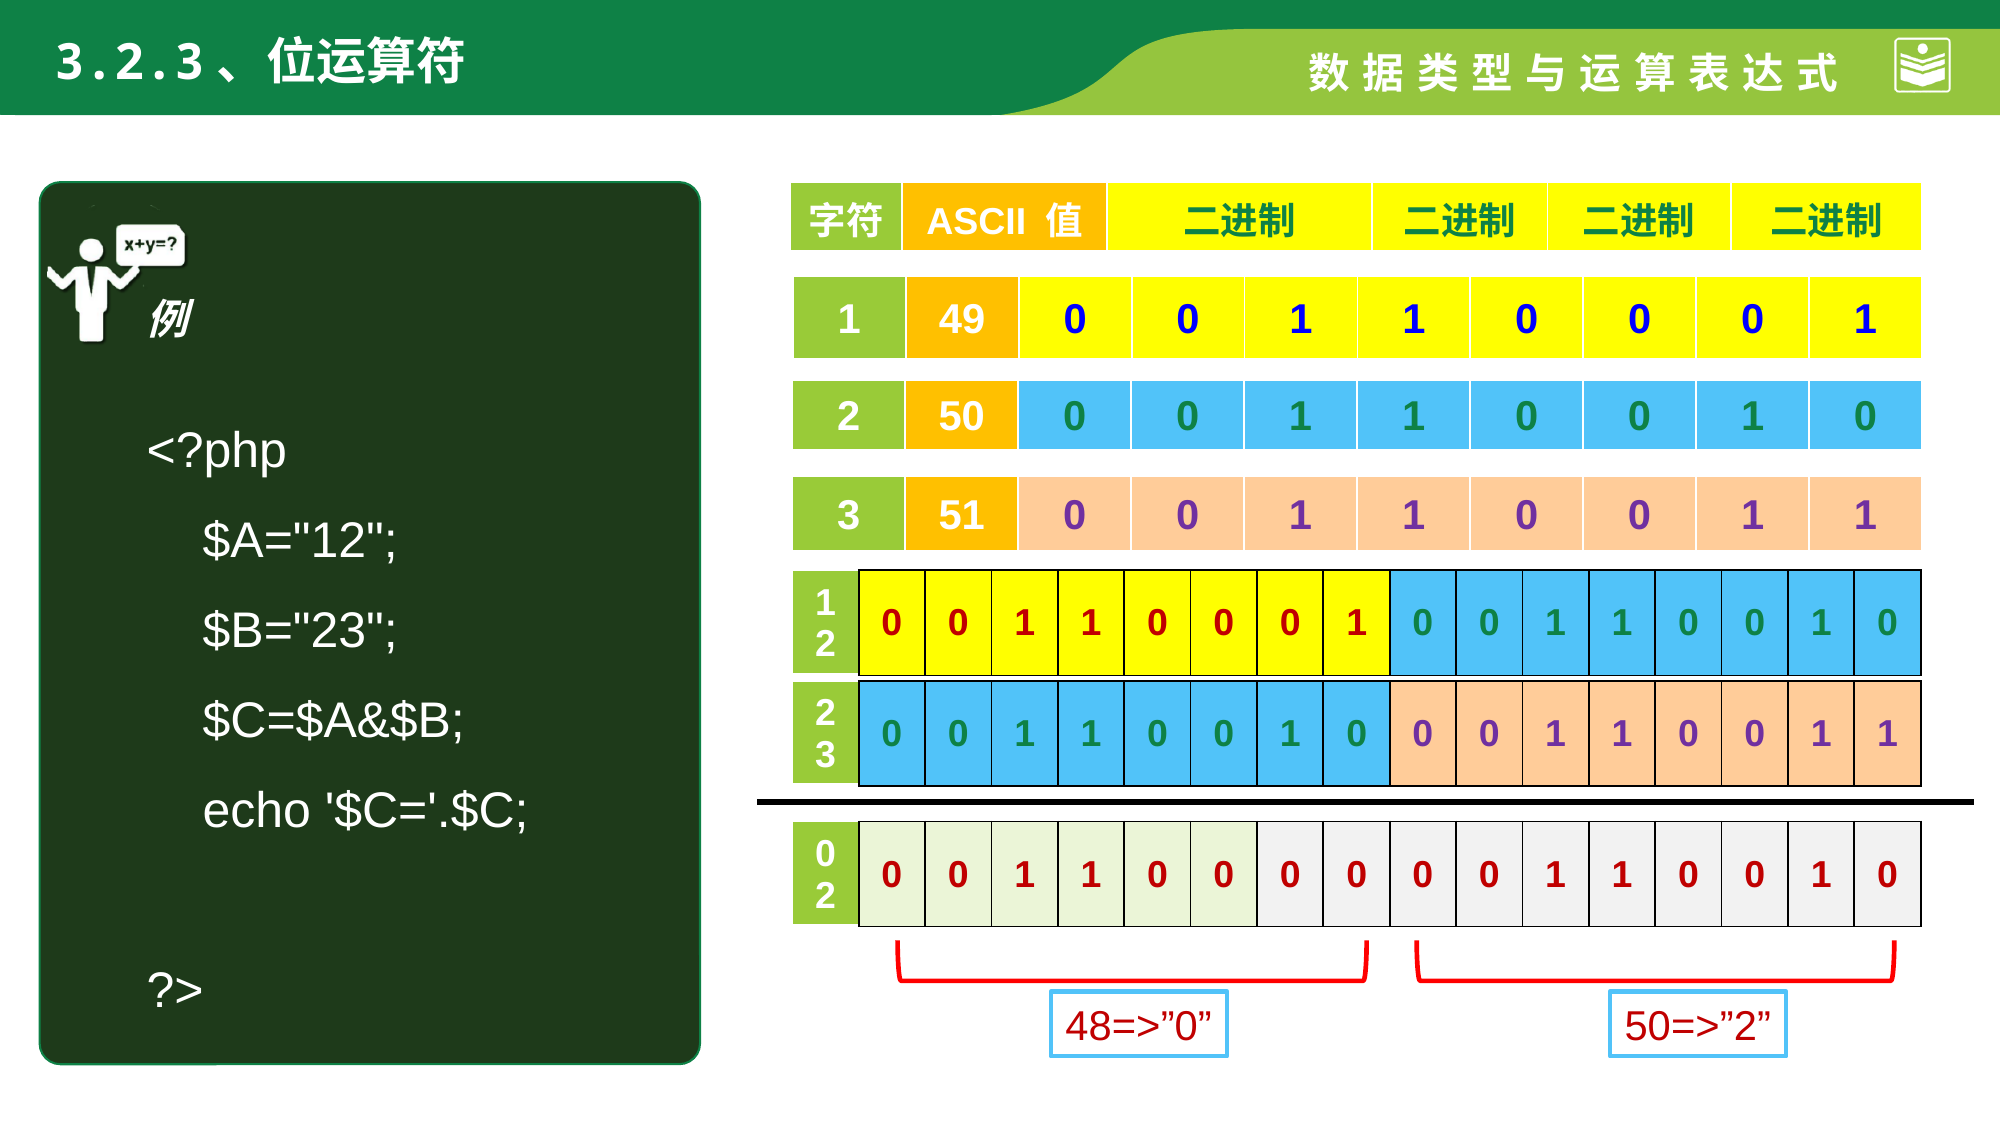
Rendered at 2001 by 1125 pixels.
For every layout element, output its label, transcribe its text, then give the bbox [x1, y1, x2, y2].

table_header 1 [1697, 381, 1808, 449]
table_header 1 [1523, 571, 1588, 675]
table_header 1 [1697, 477, 1808, 550]
table_header 0 [1855, 571, 1920, 675]
table_header 1 [1245, 381, 1356, 449]
table_header 1 [1059, 822, 1123, 926]
table_header 0 [1125, 822, 1190, 926]
table_header 二进制 [1732, 183, 1921, 250]
table_header 0 [1722, 571, 1787, 675]
table_header 二进制 [1373, 183, 1547, 250]
table_header 0 [1020, 277, 1131, 358]
picture [1893, 37, 1951, 93]
table_header 1 [1059, 682, 1123, 785]
table_header 1 [1523, 682, 1588, 785]
table_header 0 [1132, 477, 1243, 550]
table_header 1 [1590, 682, 1654, 785]
table_header 1 [1358, 477, 1469, 550]
table_header 0 [1191, 682, 1256, 785]
table_header 0 [1471, 477, 1582, 550]
table_header 0 [1391, 822, 1455, 926]
table_header 0 [1132, 381, 1243, 449]
table_header 1 [1358, 381, 1469, 449]
table_header 0 [1656, 571, 1721, 675]
text_box [999, 28, 2000, 116]
table_header 二进制 [1548, 183, 1730, 250]
table_header 02 [793, 822, 858, 924]
table_header 0 [860, 822, 924, 926]
table_header 0 [1584, 381, 1695, 449]
text_box 数据类型与运算表达式 [1293, 39, 1854, 104]
table_header 1 [1590, 571, 1654, 675]
table_header 0 [1471, 277, 1582, 358]
table_header 1 [1258, 682, 1322, 785]
table_header 0 [1656, 682, 1721, 785]
text_box 50=>”2” [1608, 989, 1788, 1058]
table_header 0 [1697, 277, 1808, 358]
table_header 0 [1258, 571, 1322, 675]
table_header 0 [1191, 571, 1256, 675]
table_header 1 [1810, 277, 1921, 358]
table_header 0 [1457, 682, 1522, 785]
table_header ASCII 值 [903, 183, 1106, 250]
table_header 0 [1656, 822, 1721, 926]
table_header 49 [907, 277, 1018, 358]
table_header 51 [906, 477, 1017, 550]
table_header 0 [926, 682, 991, 785]
table_header 0 [860, 682, 924, 785]
table_header 3 [793, 477, 904, 550]
table_header 1 [1810, 477, 1921, 550]
table_header 字符 [791, 183, 901, 250]
table_header 1 [992, 682, 1057, 785]
table_header 0 [1722, 682, 1787, 785]
table_header 1 [1059, 571, 1123, 675]
table_header 0 [1391, 571, 1455, 675]
text_box 48=>”0” [1049, 989, 1229, 1058]
table_header 0 [1471, 381, 1582, 449]
table_header 1 [1245, 477, 1356, 550]
table_header 0 [1722, 822, 1787, 926]
table_header 23 [793, 682, 858, 783]
table_header 1 [1590, 822, 1654, 926]
table_header 0 [1584, 477, 1695, 550]
table_header 0 [1125, 571, 1190, 675]
table_header 1 [992, 822, 1057, 926]
table_header 0 [1125, 682, 1190, 785]
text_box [39, 181, 701, 1065]
table_header 0 [926, 571, 991, 675]
table_header 50 [906, 381, 1017, 449]
table_header 0 [1258, 822, 1322, 926]
table_header 0 [860, 571, 924, 675]
table_header 0 [1324, 822, 1389, 926]
table_header 0 [1191, 822, 1256, 926]
table_header 0 [1324, 682, 1389, 785]
table_header 2 [793, 381, 904, 449]
table_header 0 [1457, 822, 1522, 926]
table_header 1 [1855, 682, 1920, 785]
table_header 0 [1391, 682, 1455, 785]
table_header 1 [992, 571, 1057, 675]
table_header 0 [926, 822, 991, 926]
table_header 1 [1245, 277, 1357, 358]
table_header 0 [1133, 277, 1244, 358]
table_header 0 [1019, 381, 1130, 449]
table_header 1 [1358, 277, 1469, 358]
table_header 1 [1523, 822, 1588, 926]
table_header 0 [1810, 381, 1921, 449]
table_header 0 [1855, 822, 1920, 926]
table_header 1 [1789, 682, 1853, 785]
table_header 1 [1789, 571, 1853, 675]
text_box [0, 0, 2000, 116]
table_header 1 [794, 277, 905, 358]
text_box [1416, 940, 1895, 981]
table_header 1 [1789, 822, 1853, 926]
table_header 1 [1324, 571, 1389, 675]
table_header 0 [1019, 477, 1130, 550]
table_header 12 [793, 571, 858, 673]
table_header 0 [1584, 277, 1695, 358]
text_box 3.2.3、位运算符 [39, 21, 606, 97]
table_header 0 [1457, 571, 1522, 675]
table_header 二进制 [1108, 183, 1371, 250]
text_box [897, 940, 1367, 981]
